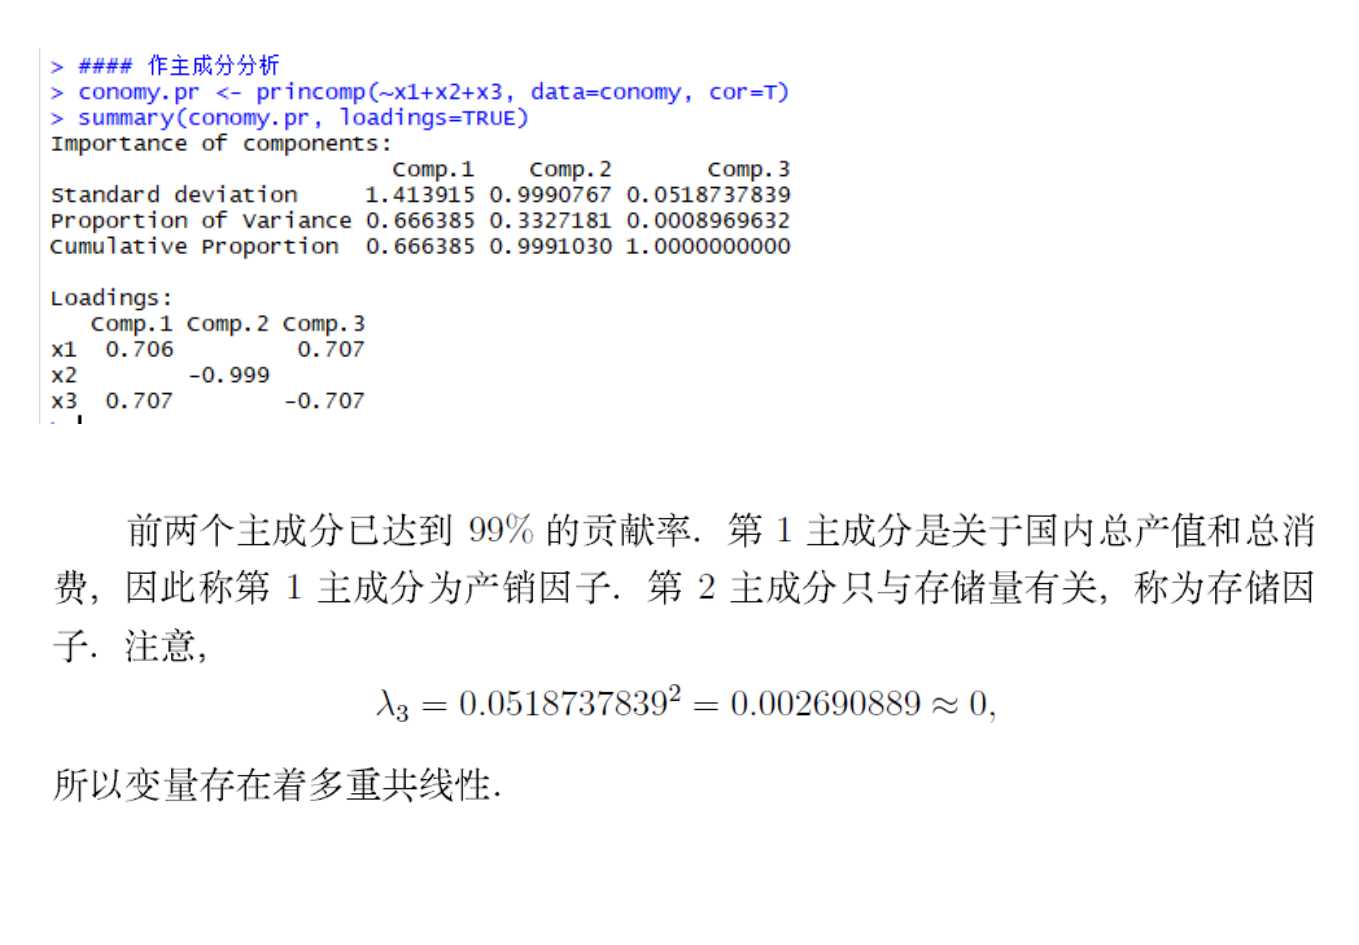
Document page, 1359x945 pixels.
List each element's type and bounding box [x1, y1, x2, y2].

picture [39, 48, 817, 424]
picture [39, 500, 1332, 818]
